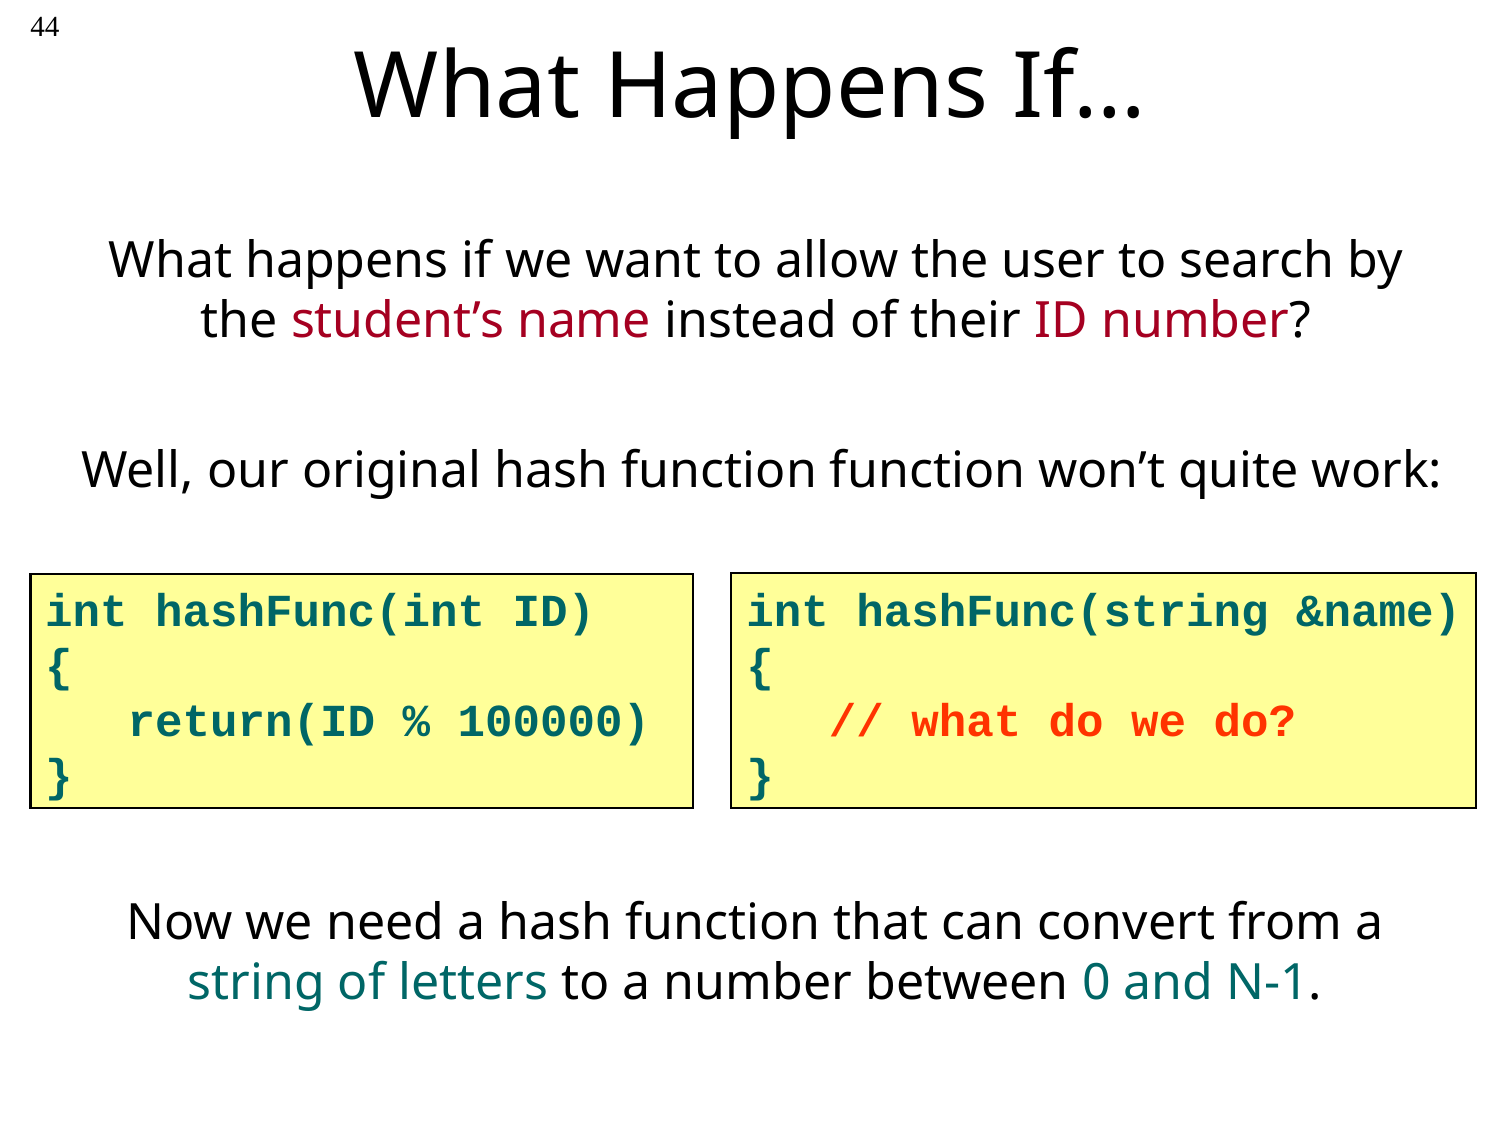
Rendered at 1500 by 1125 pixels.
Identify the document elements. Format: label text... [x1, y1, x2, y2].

title What Happens If… [112, 0, 1388, 175]
text_box What happens if we want to allow the user to search by the student’s name instead of their ID number? [62, 219, 1450, 355]
slide_number 44 [0, 0, 76, 76]
text_box Now we need a hash function that can convert from a string of letters to a number between 0 and N-1. [72, 882, 1438, 1018]
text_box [27, 573, 1482, 811]
text_box Well, our original hash function function won’t quite work: [66, 430, 1458, 506]
